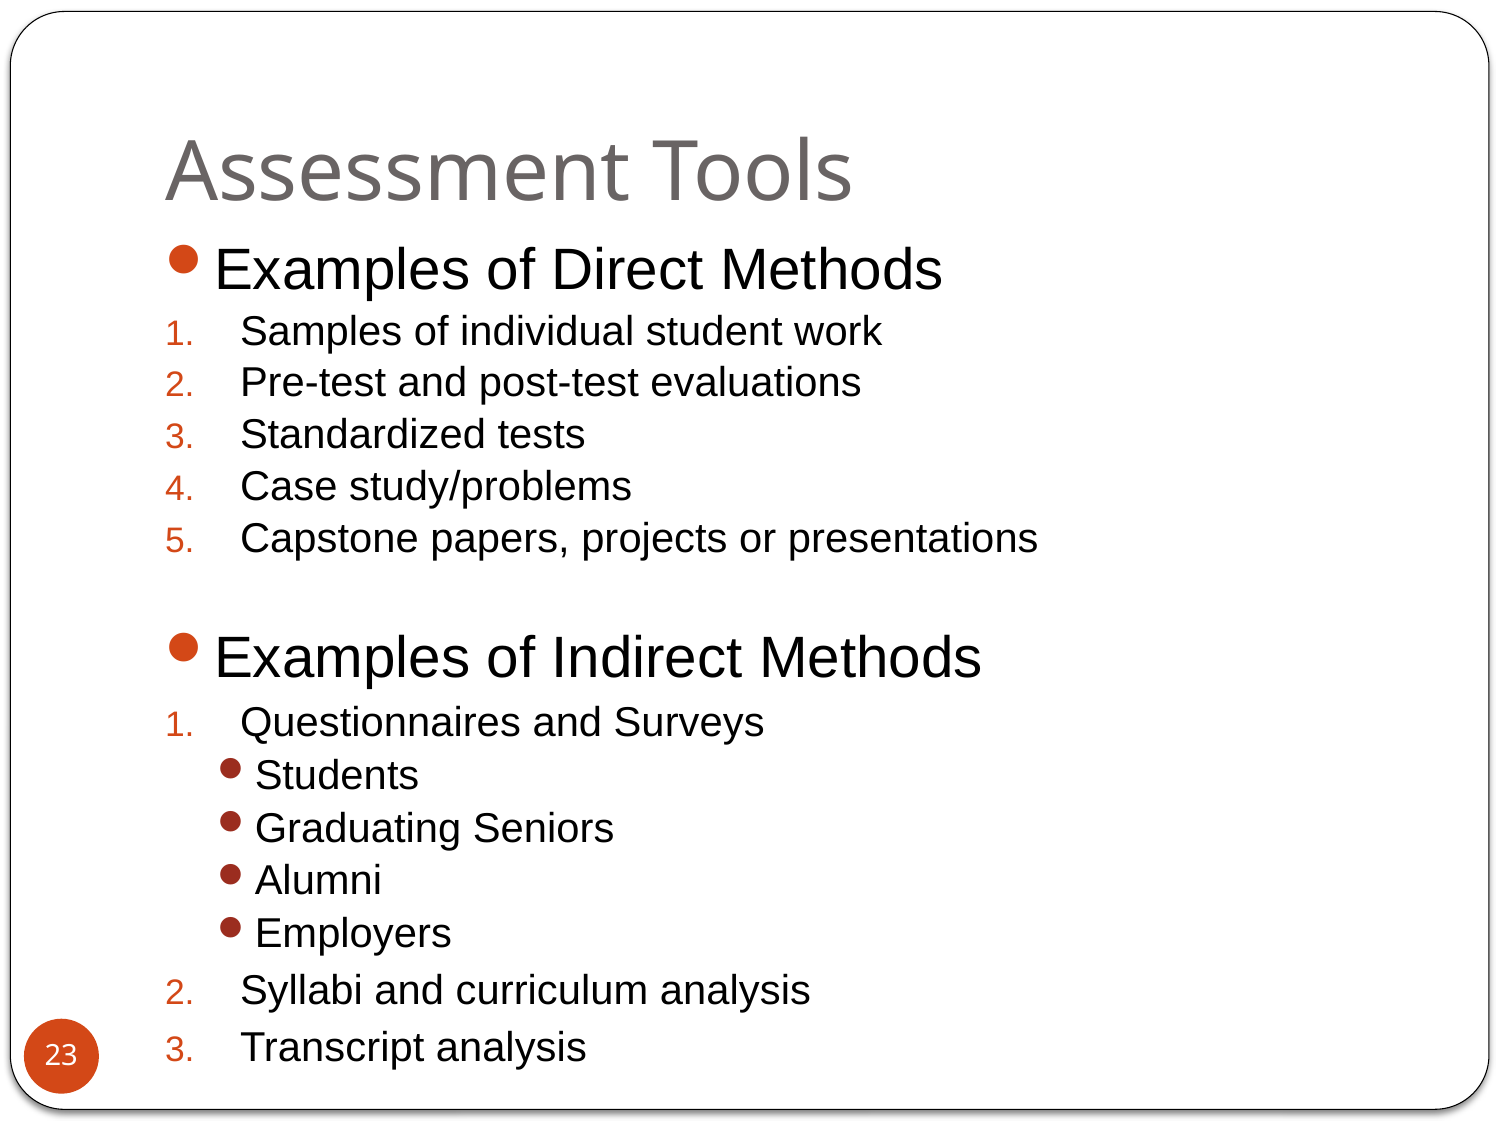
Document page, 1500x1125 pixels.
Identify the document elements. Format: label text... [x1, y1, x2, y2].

slide_number 23 [23, 1018, 99, 1094]
list Examples of Direct Methods Samples of individual student work Pre-test and post-test evaluations Standardized tests Case study/problems Capstone papers, projects or presentations Examples of Indirect Methods Questionnaires and Surveys Students Graduating Seniors Alumni Employers Syllabi and curriculum analysis Transcript analysis [150, 237, 1425, 988]
title Assessment Tools [150, 45, 1425, 233]
